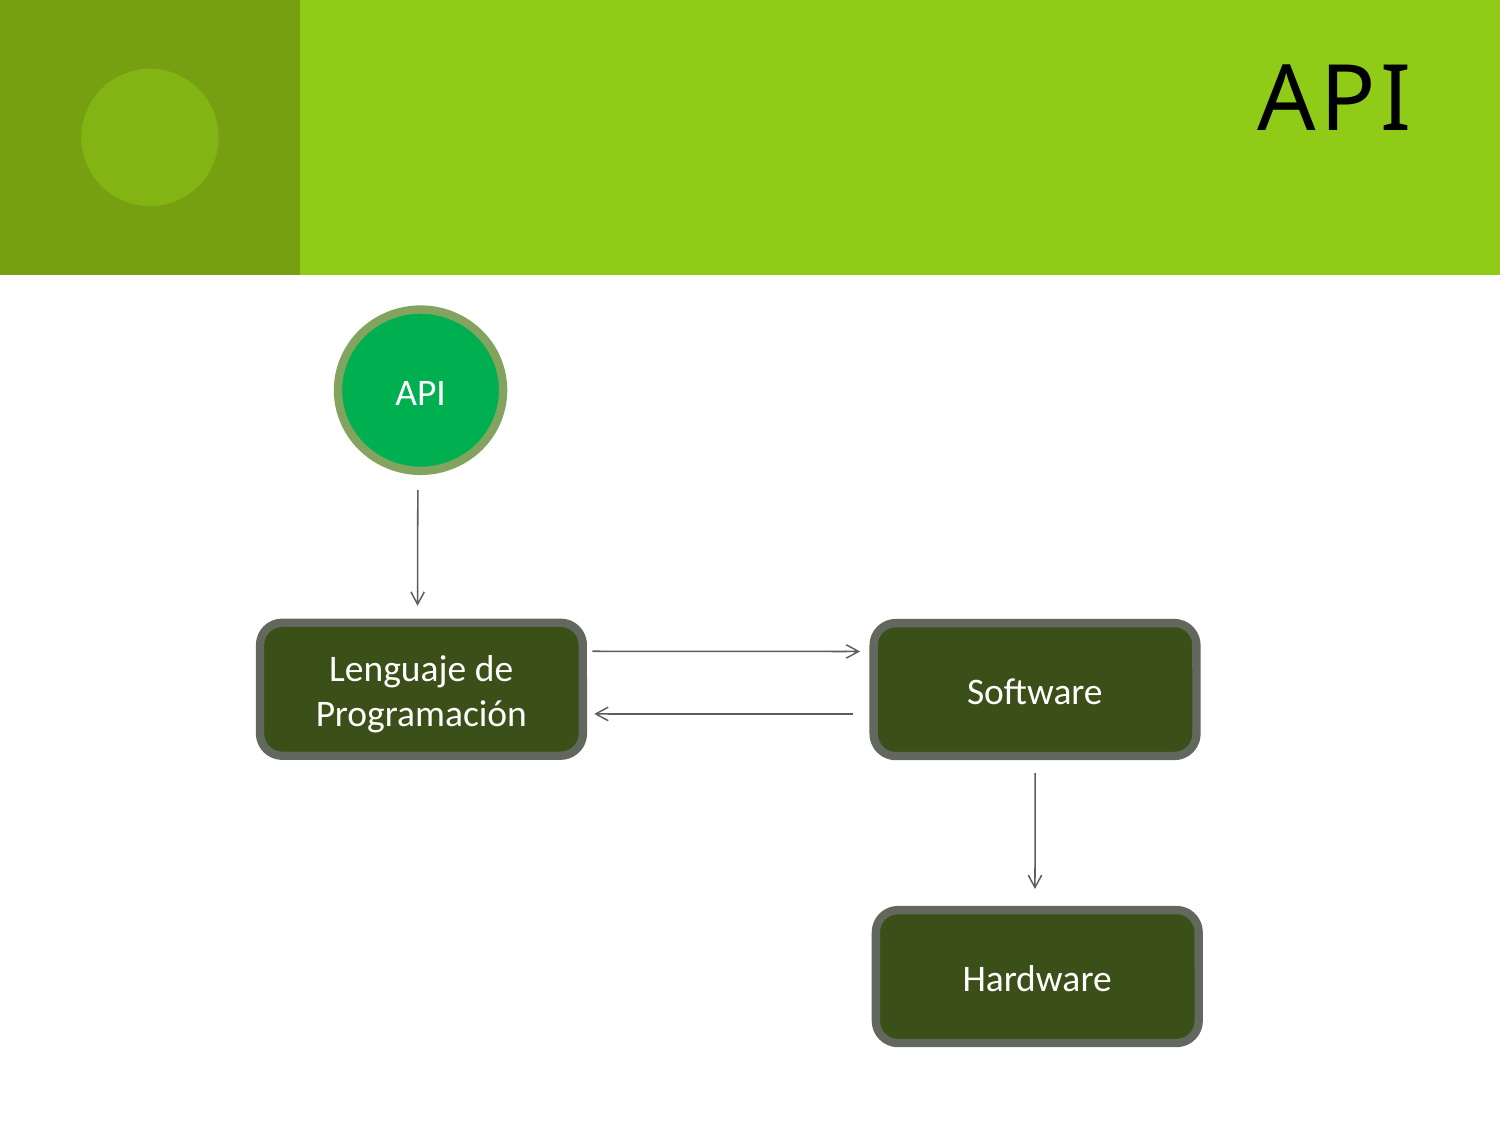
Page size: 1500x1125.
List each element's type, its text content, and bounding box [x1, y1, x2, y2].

text_box Hardware [871, 905, 1203, 1048]
title API [220, 0, 1427, 188]
text_box Software [869, 618, 1201, 761]
text_box Lenguaje de Programación [255, 618, 588, 760]
text_box API [333, 305, 508, 476]
